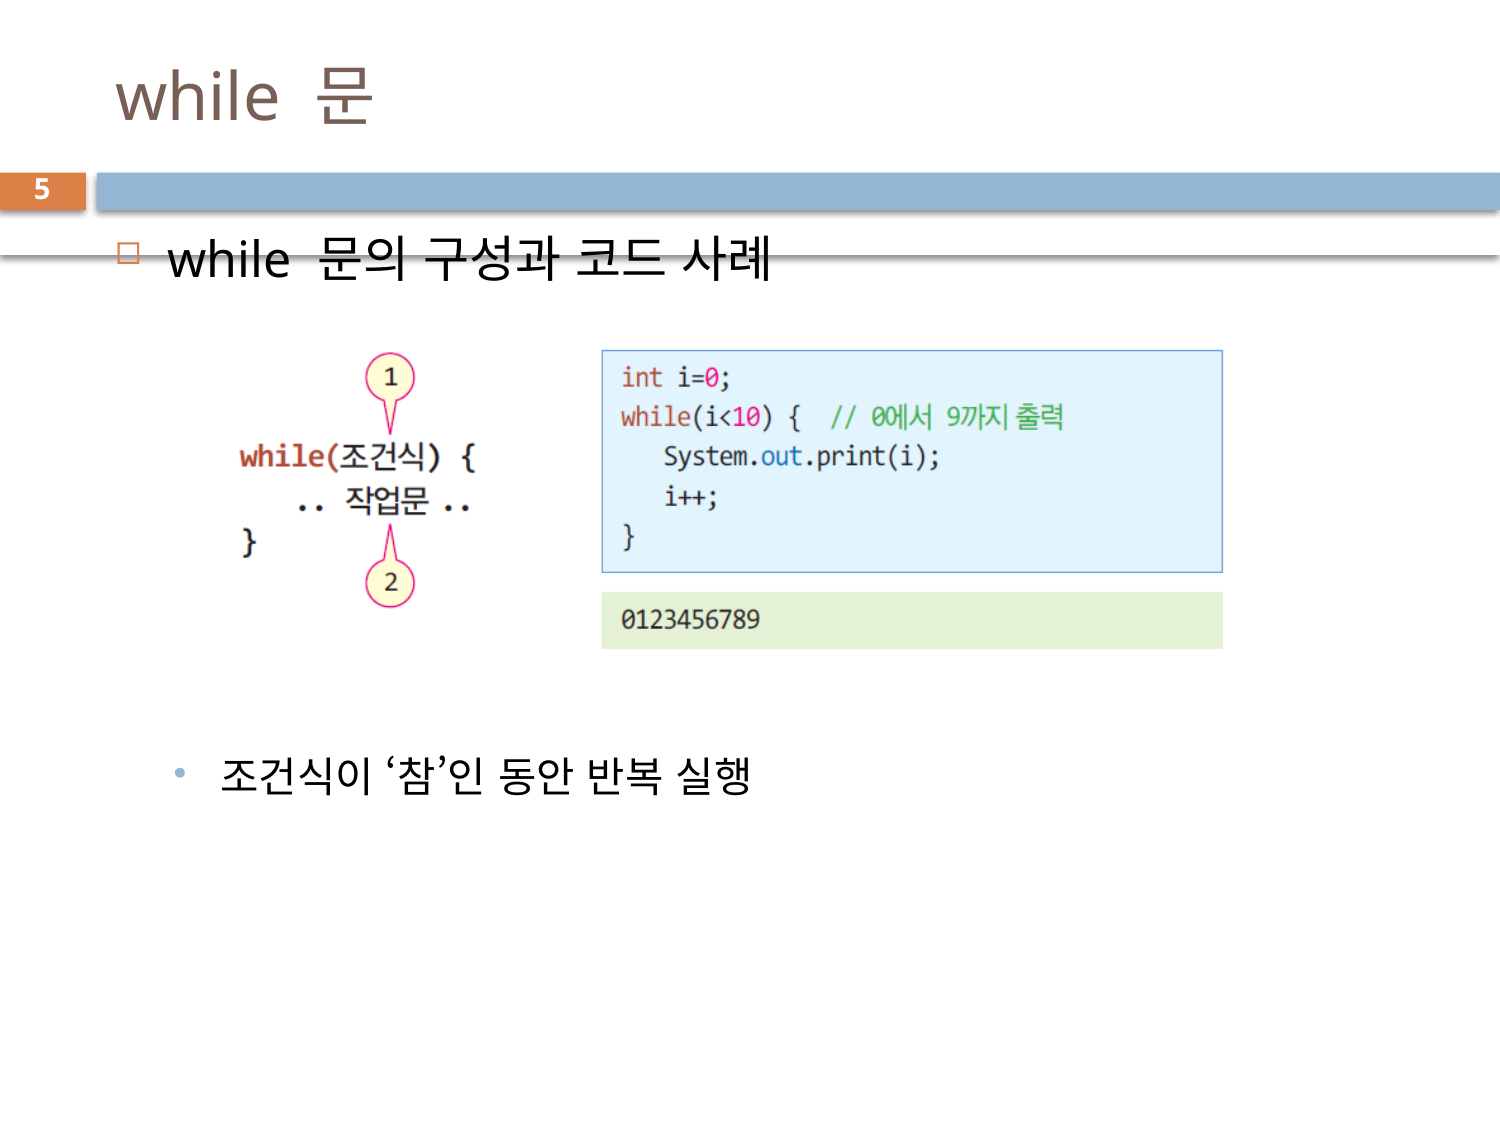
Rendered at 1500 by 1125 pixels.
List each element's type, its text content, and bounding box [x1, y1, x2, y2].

slide_number 5 [0, 170, 87, 211]
title while 문 [100, 37, 1438, 149]
picture [211, 325, 1232, 658]
list while 문의 구성과 코드 사례 조건식이 ‘참’인 동안 반복 실행 [100, 219, 1438, 1047]
